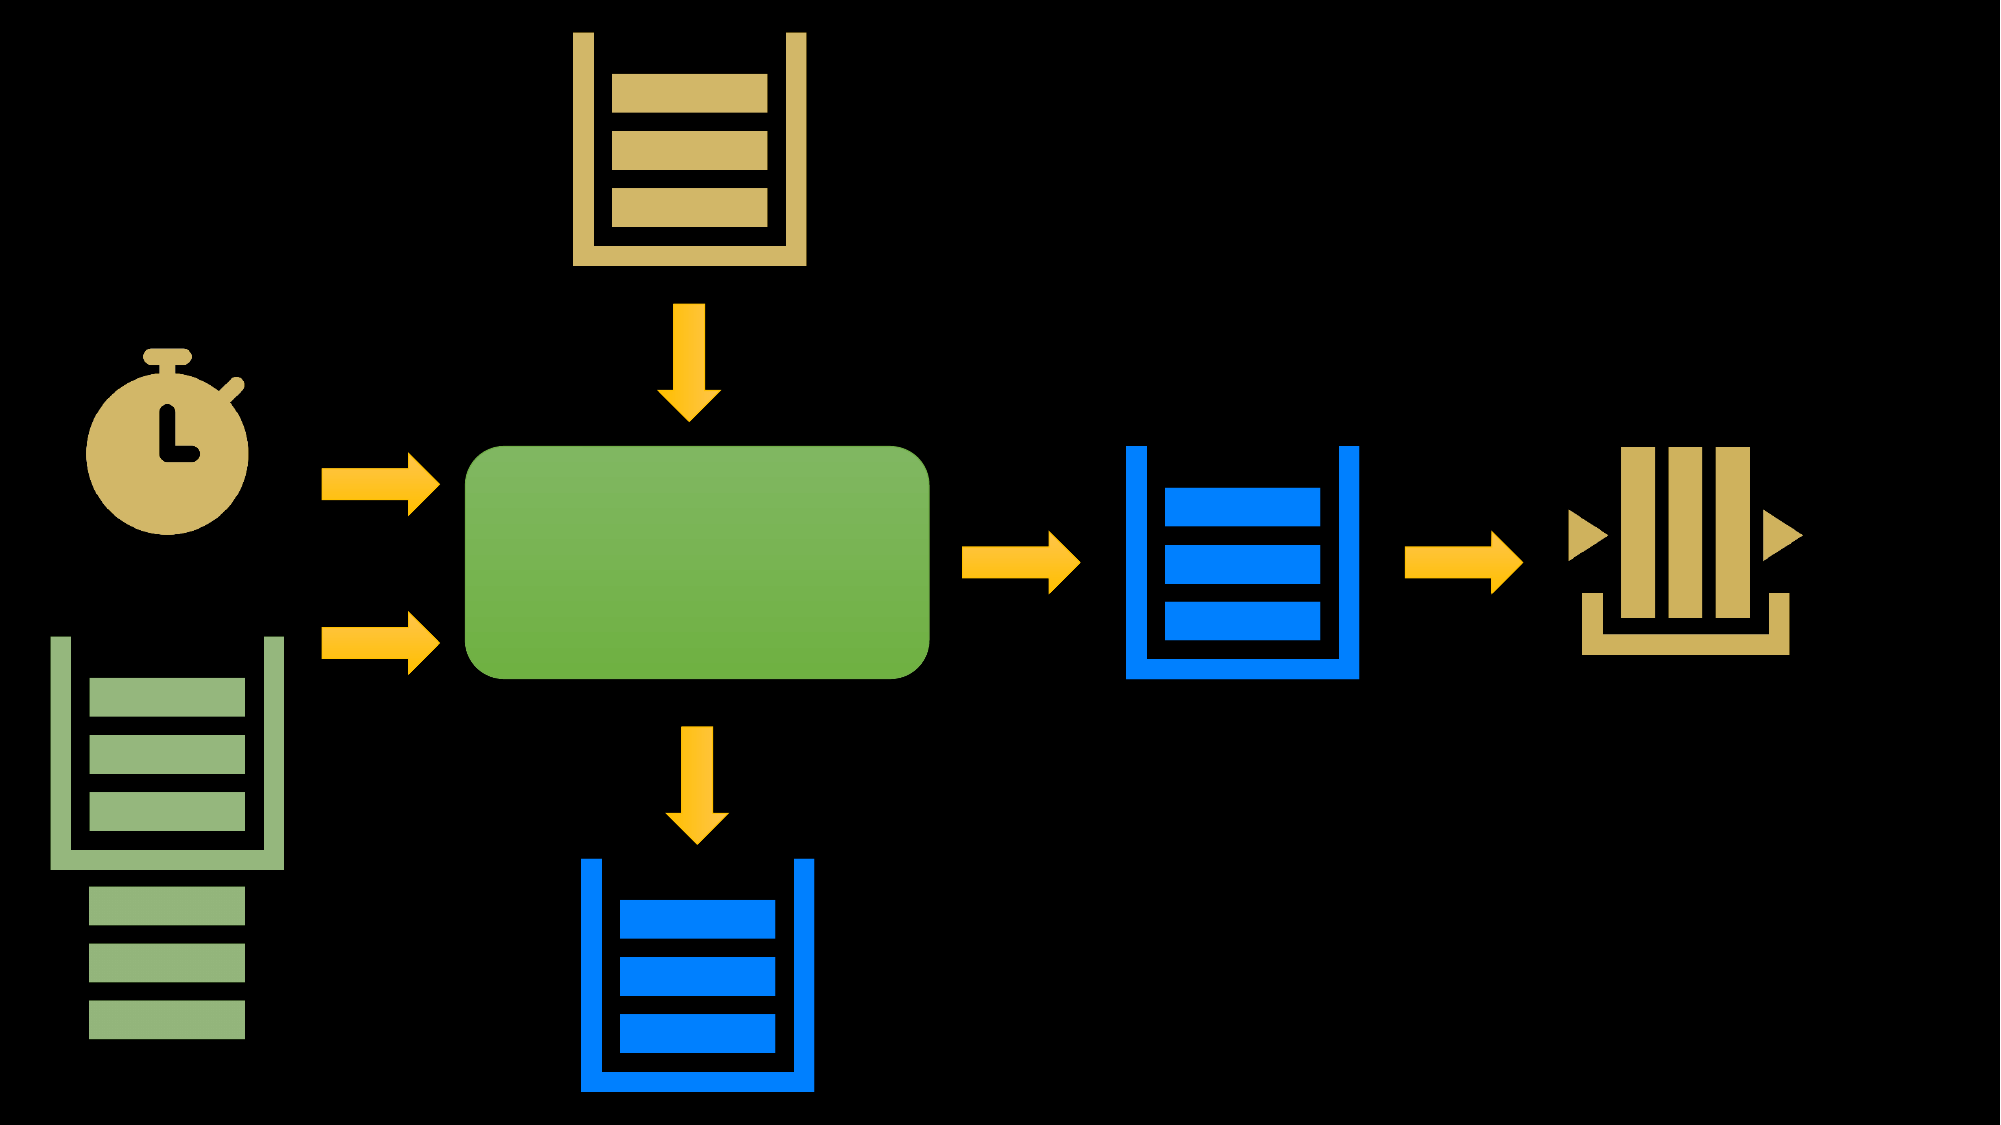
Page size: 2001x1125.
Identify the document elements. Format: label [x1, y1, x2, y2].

picture [37, 623, 297, 1091]
text_box [321, 611, 441, 676]
text_box [1404, 530, 1524, 595]
picture [37, 324, 297, 583]
picture [1113, 433, 1372, 692]
text_box [464, 445, 930, 680]
picture [1556, 421, 1815, 680]
text_box [321, 452, 441, 517]
text_box [962, 530, 1081, 595]
picture [568, 845, 827, 1105]
picture [560, 19, 819, 279]
text_box [657, 303, 722, 423]
text_box [665, 726, 730, 845]
